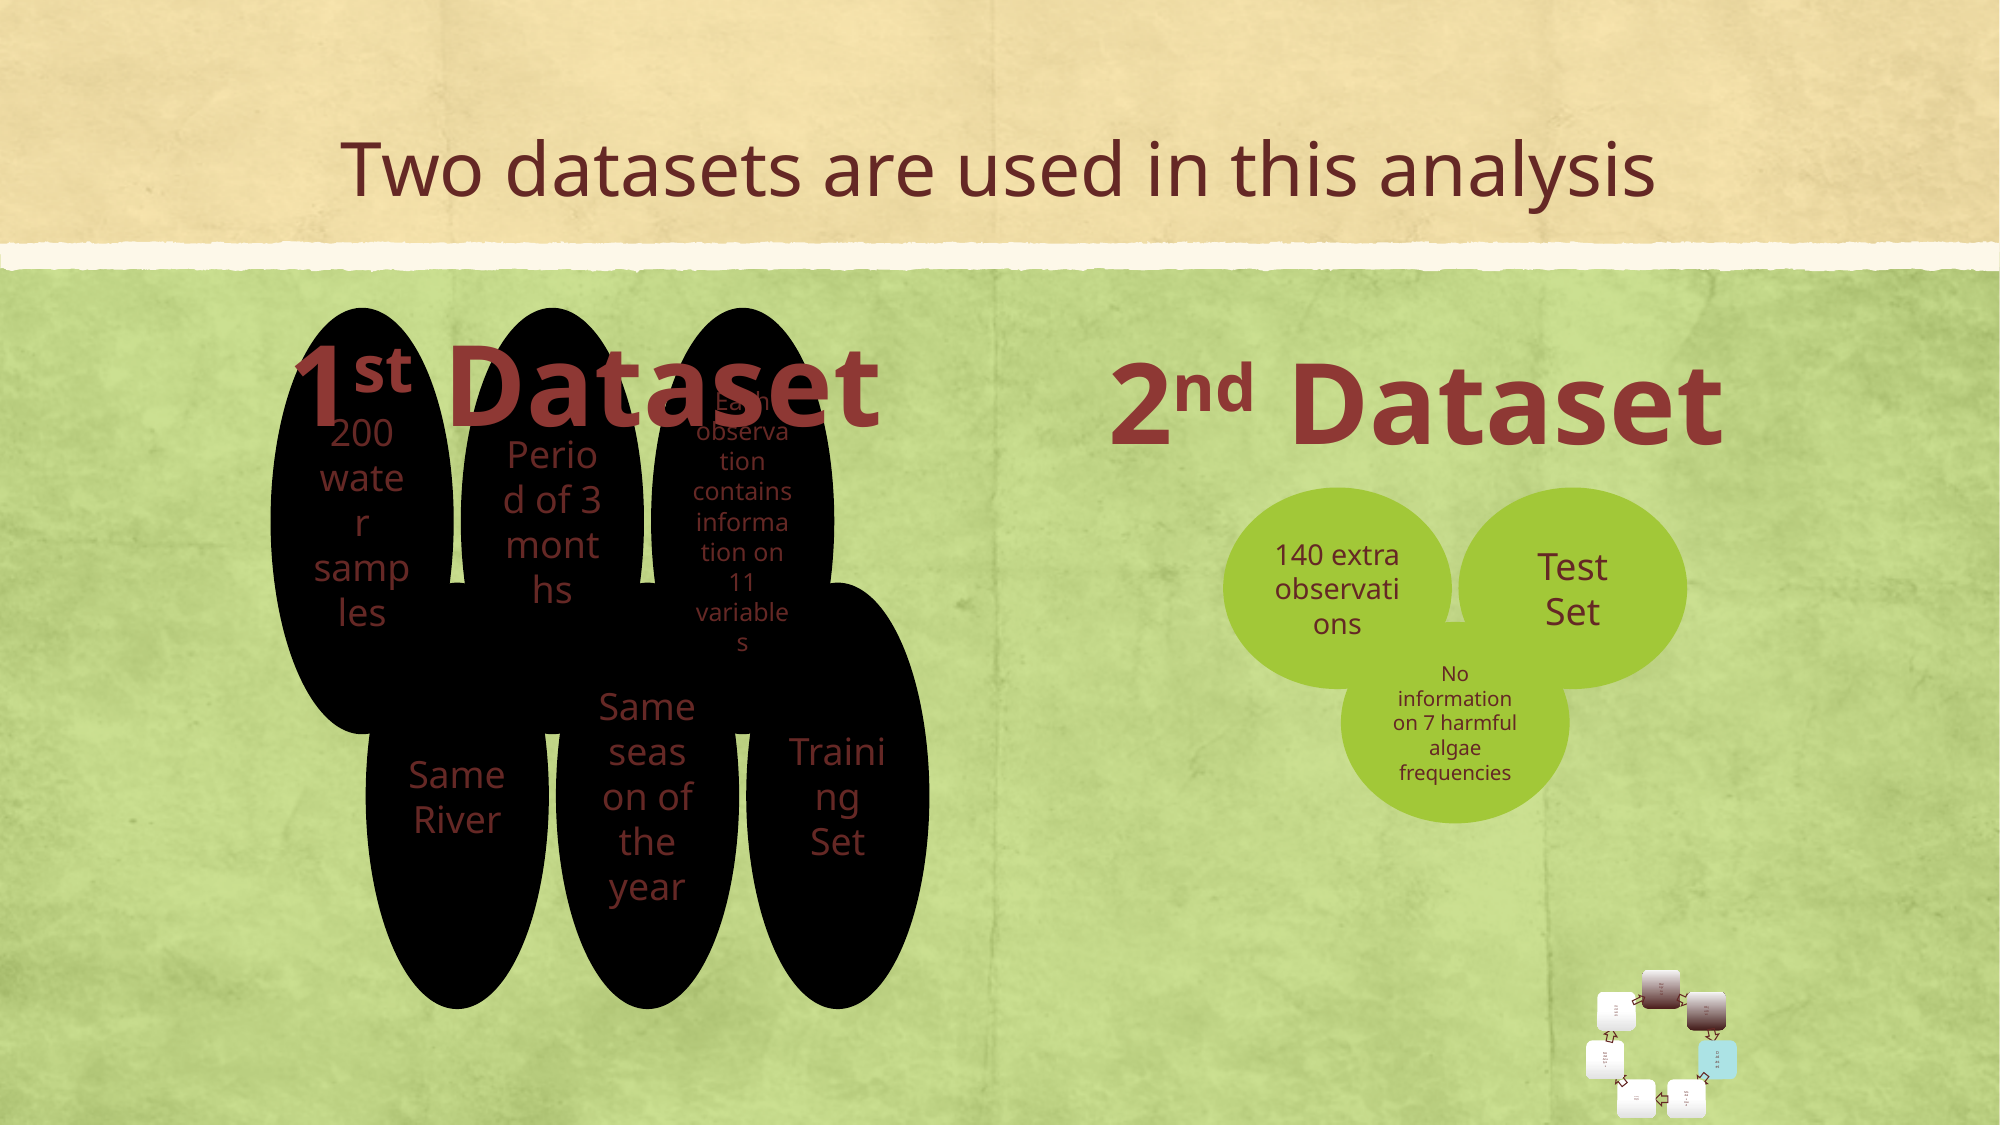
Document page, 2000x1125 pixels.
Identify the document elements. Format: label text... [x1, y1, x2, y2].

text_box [1584, 969, 1739, 1125]
title Two datasets are used in this analysis [249, 32, 1750, 220]
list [270, 307, 930, 1010]
text_box 2nd Dataset [1093, 324, 1741, 475]
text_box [1223, 487, 1688, 824]
